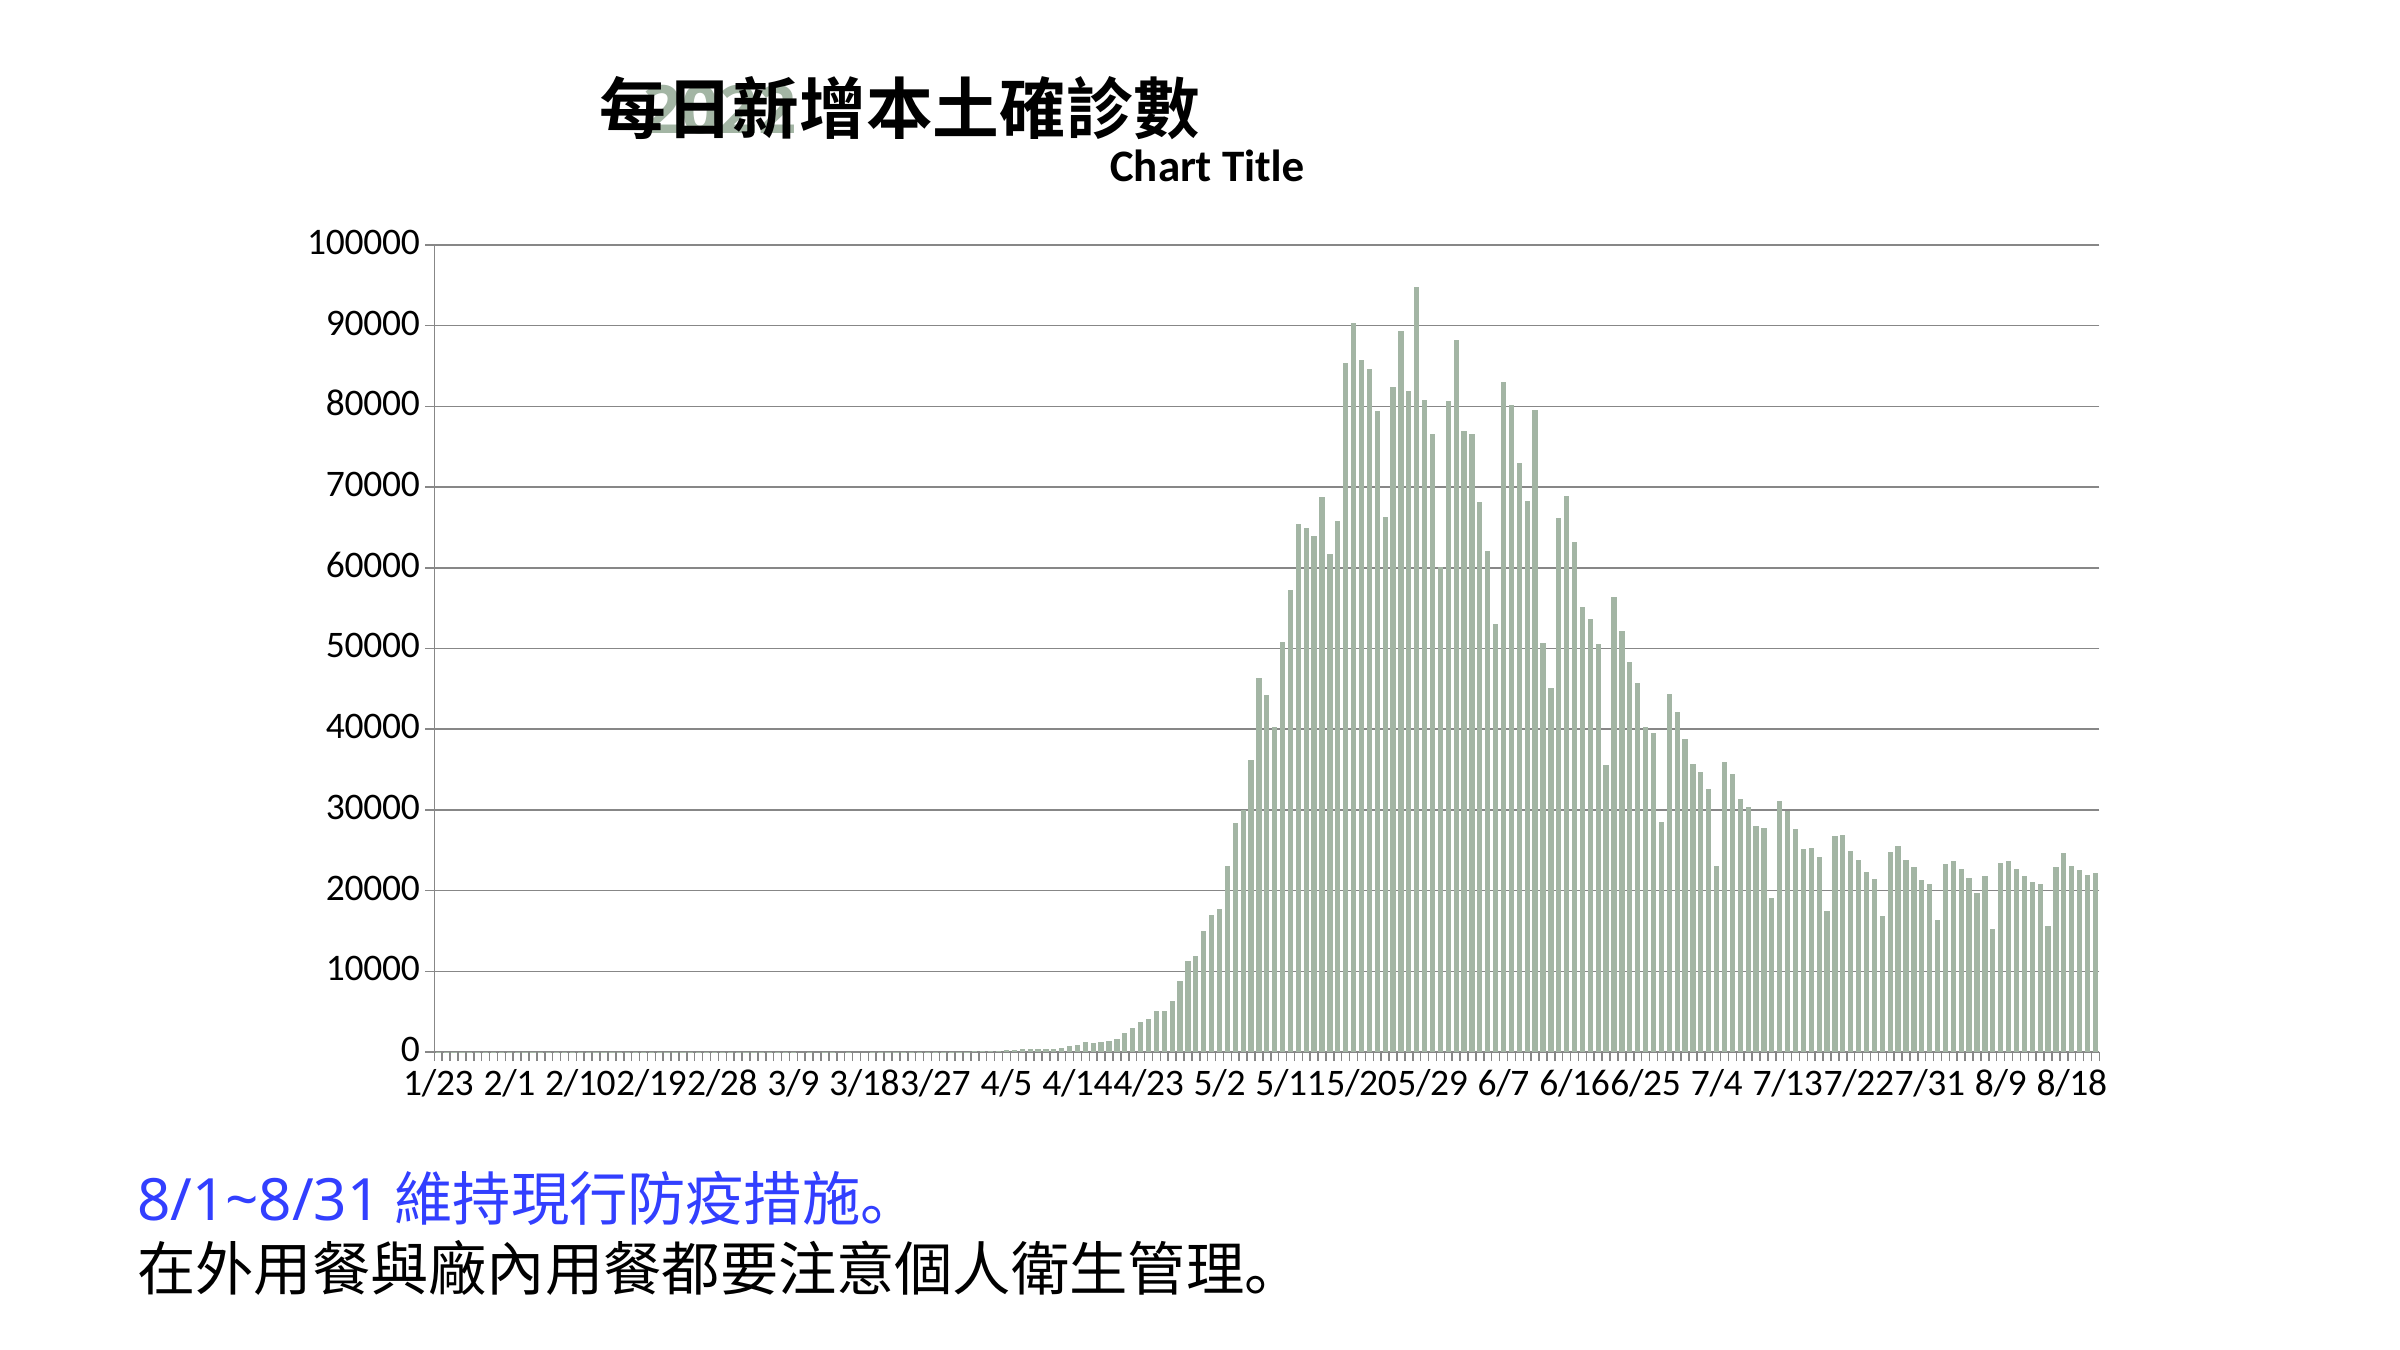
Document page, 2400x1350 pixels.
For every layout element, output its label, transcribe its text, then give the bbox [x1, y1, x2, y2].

text_box 8/1~8/31維持現行防疫措施。 在外用餐與廠內用餐都要注意個人衛生管理。 [122, 1154, 1318, 1310]
text_box 每日新增本土確診數 [584, 59, 1216, 102]
chart [269, 104, 2146, 1126]
